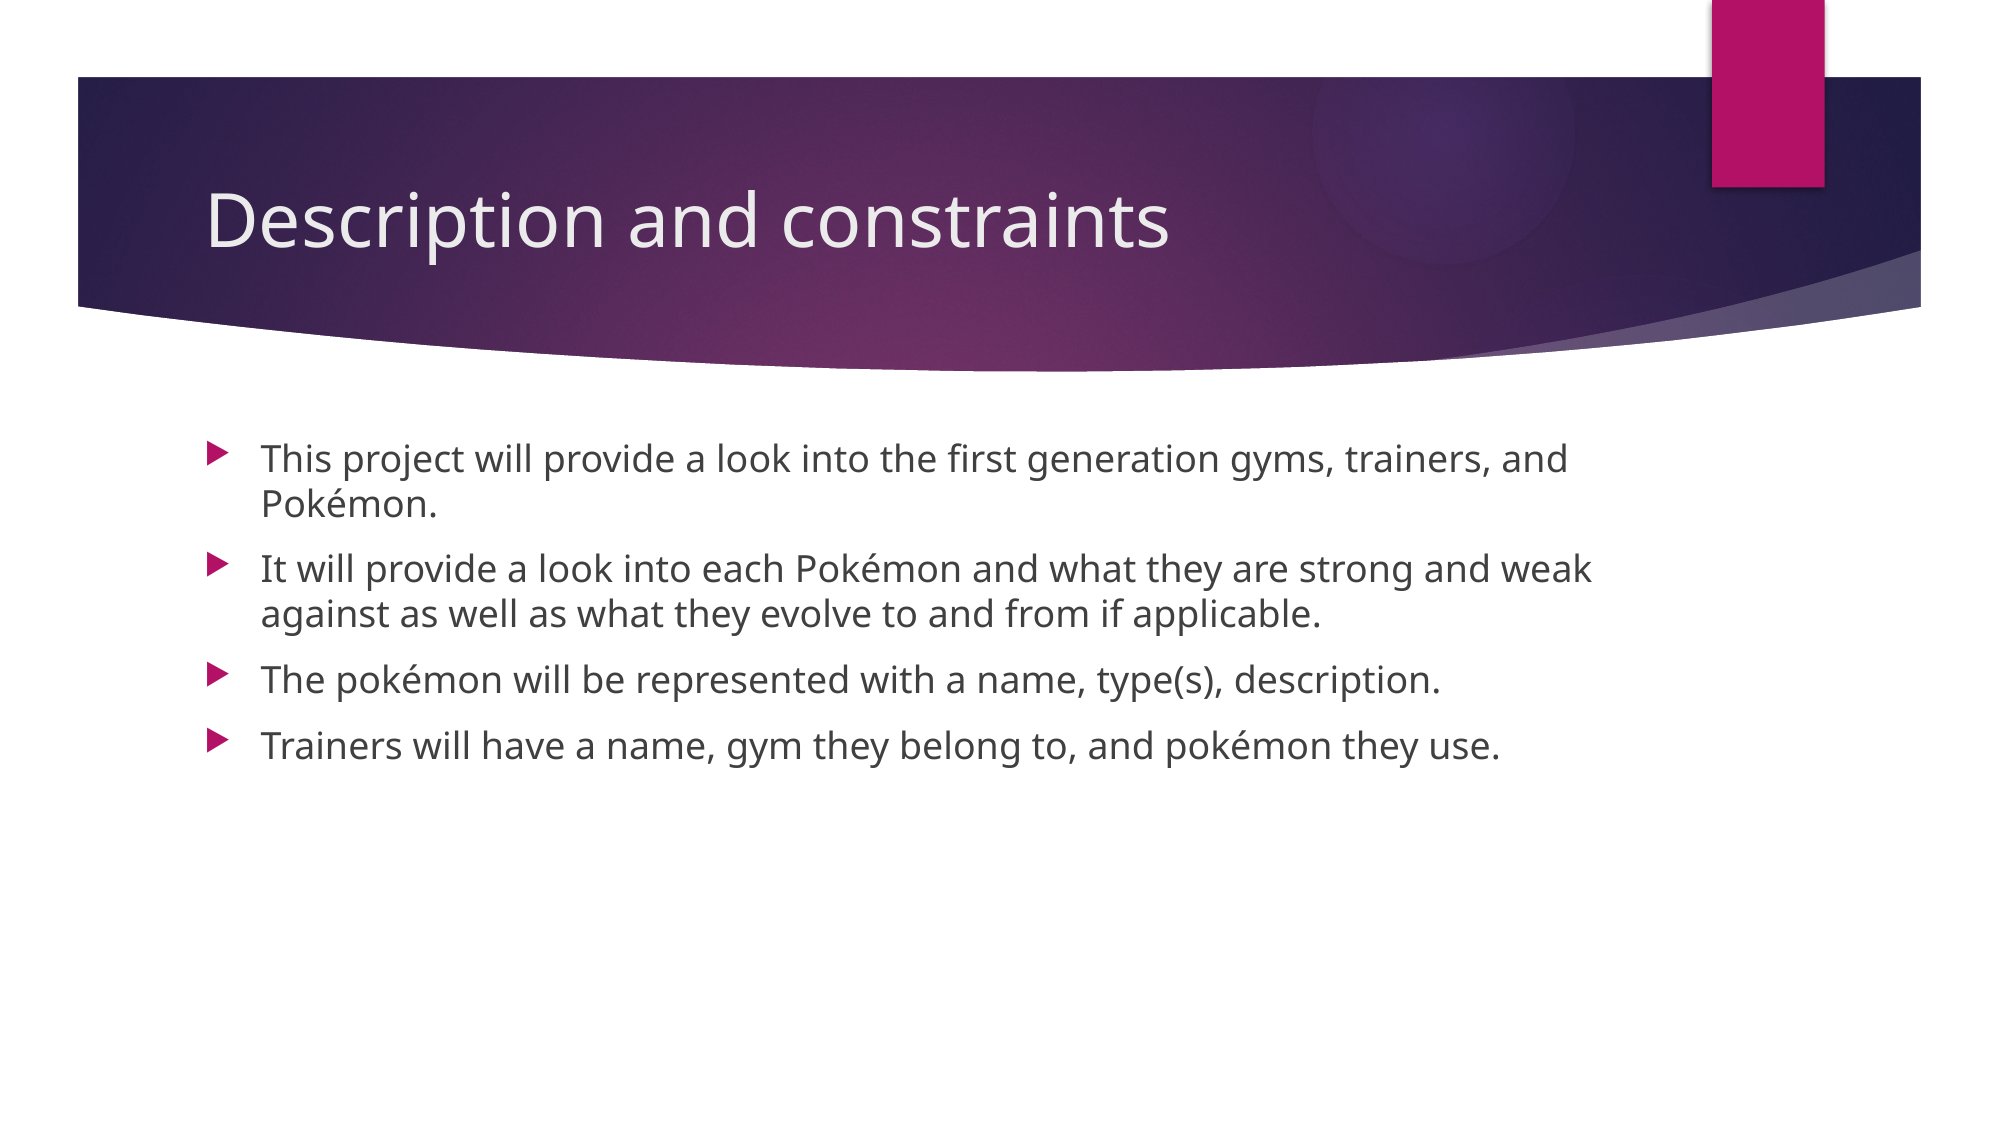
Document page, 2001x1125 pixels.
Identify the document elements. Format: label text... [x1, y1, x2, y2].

list This project will provide a look into the first generation gyms, trainers, and Pokémon. It will provide a look into each Pokémon and what they are strong and weak against as well as what they evolve to and from if applicable. The pokémon will be represented with a name, type(s), description. Trainers will have a name, gym they belong to, and pokémon they use. [189, 427, 1638, 988]
title Description and constraints [189, 159, 1627, 276]
